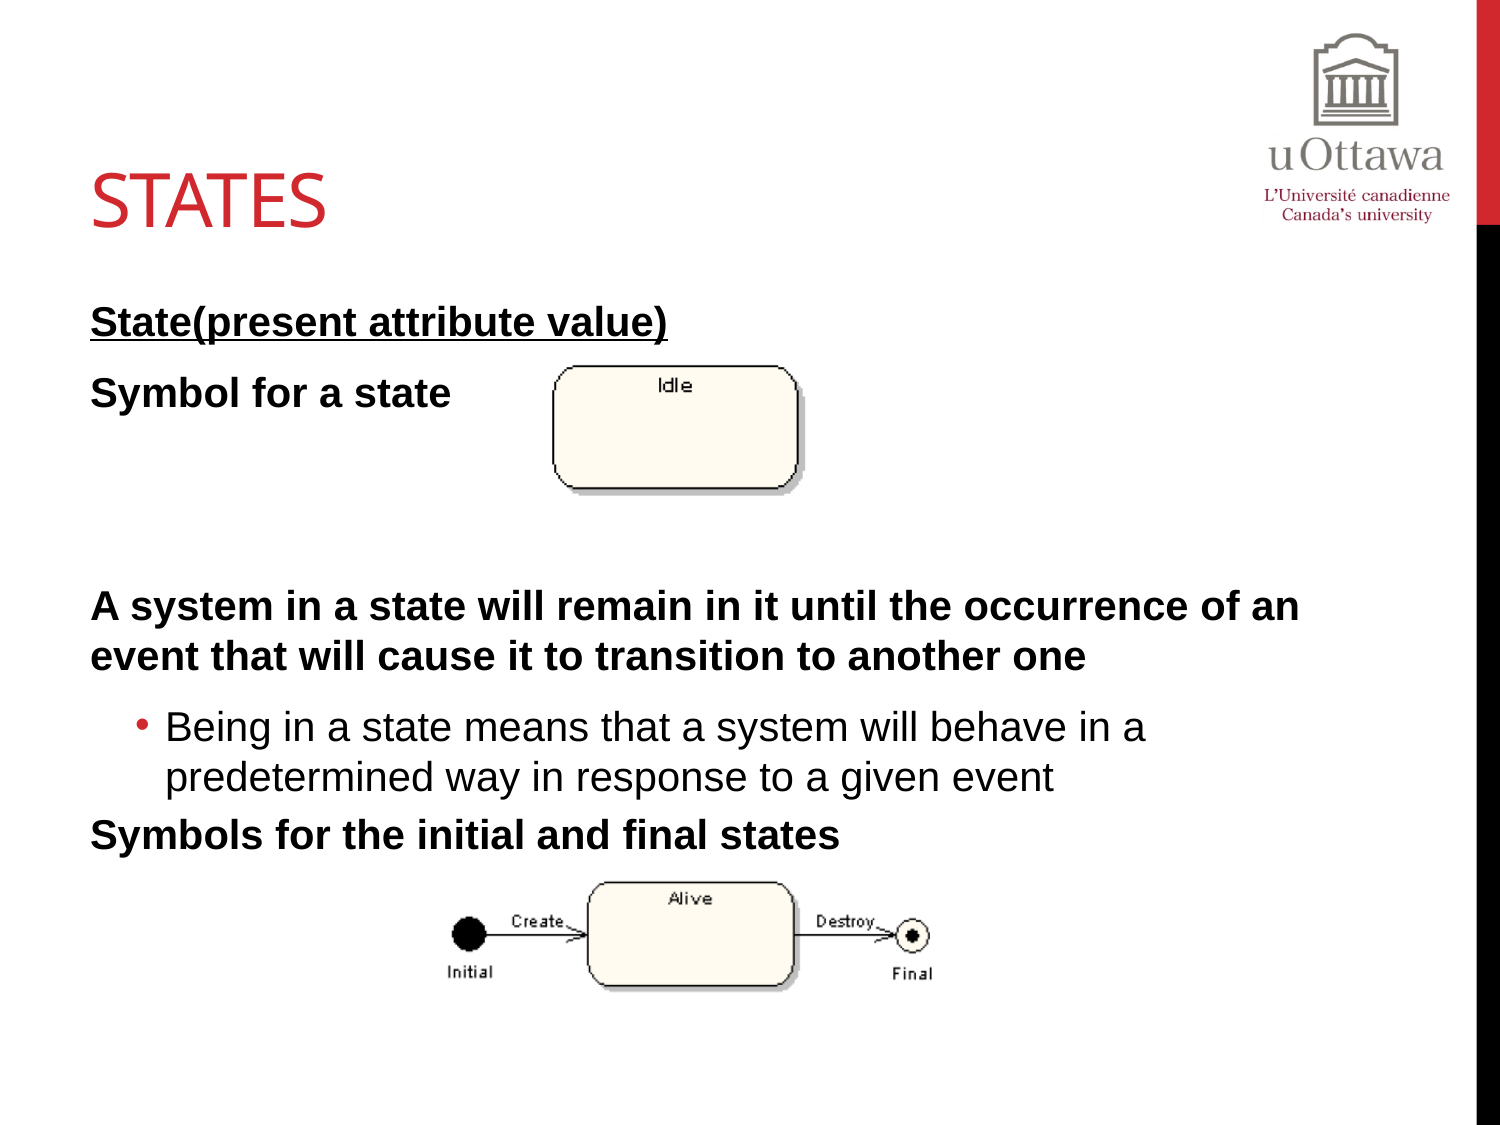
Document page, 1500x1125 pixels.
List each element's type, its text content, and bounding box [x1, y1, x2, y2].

list State(present attribute value) Symbol for a state A system in a state will remain in it until the occurrence of an event that will cause it to transition to another one Being in a state means that a system will behave in a predetermined way in response to a given event Symbols for the initial and final states [75, 287, 1325, 1005]
picture [536, 349, 819, 504]
picture [1262, 29, 1450, 225]
title States [75, 24, 1213, 250]
picture [439, 868, 948, 999]
